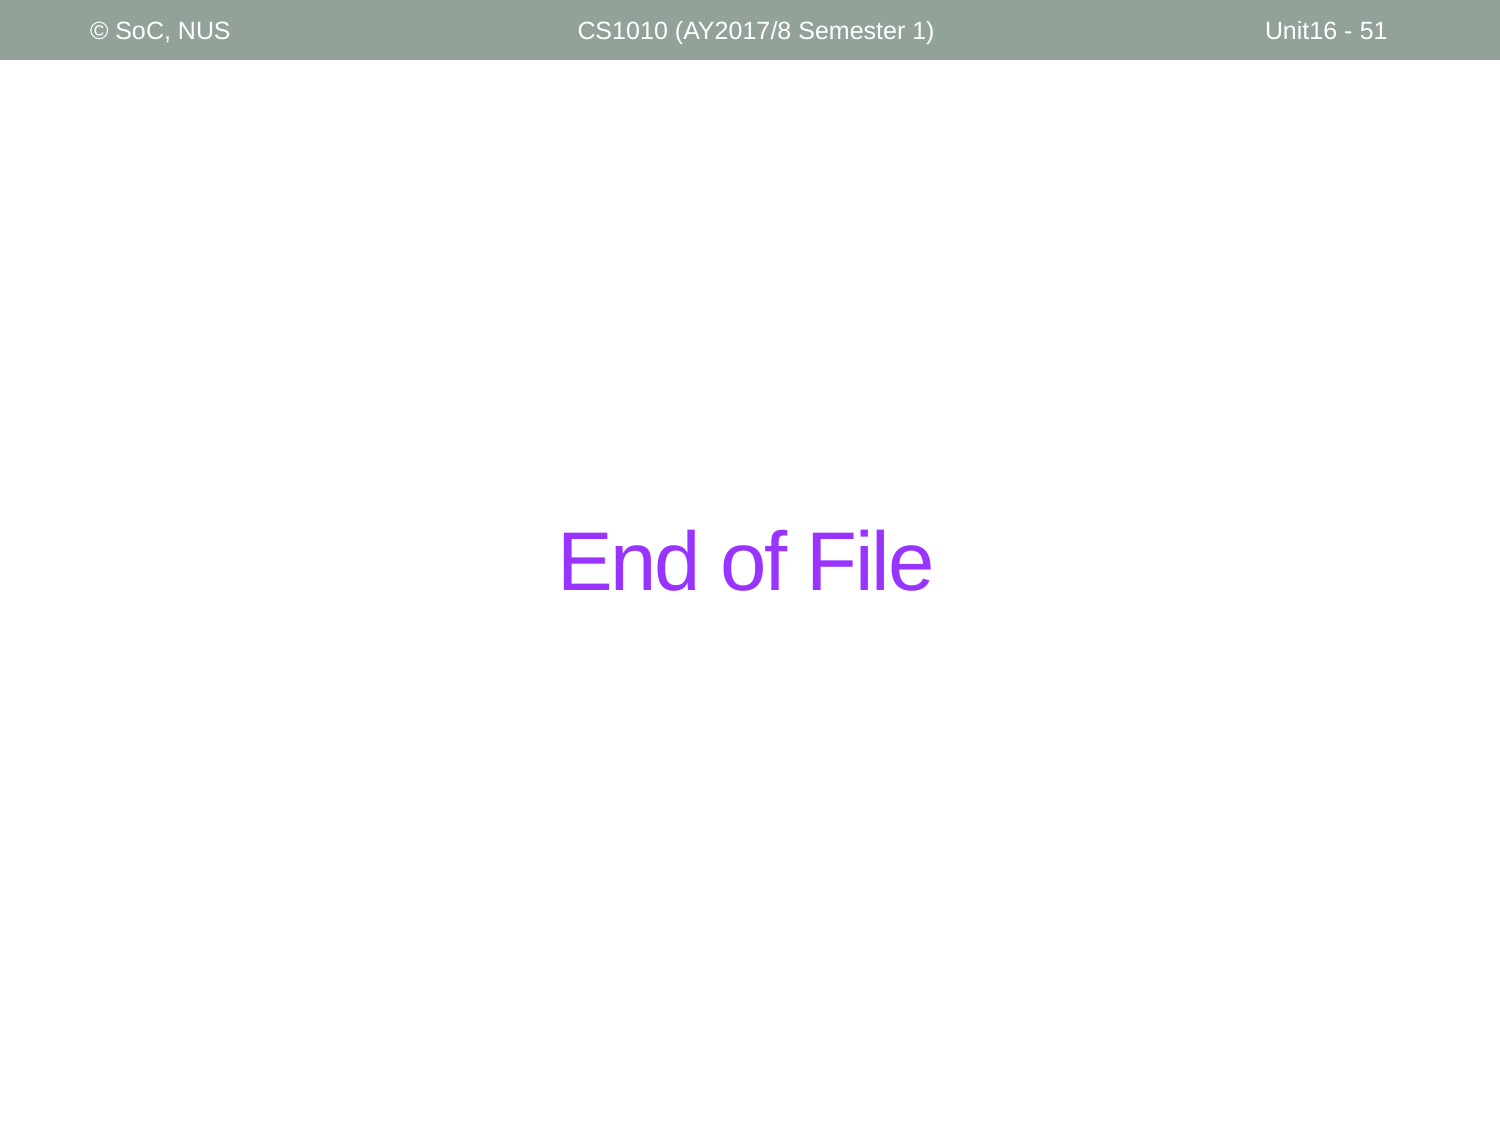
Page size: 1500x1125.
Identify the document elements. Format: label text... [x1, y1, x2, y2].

slide_number Unit16 - 51 [1250, 3, 1425, 57]
footer CS1010 (AY2017/8 Semester 1) [562, 3, 1238, 57]
title End of File [192, 463, 1300, 651]
slide_number © SoC, NUS [75, 3, 550, 57]
